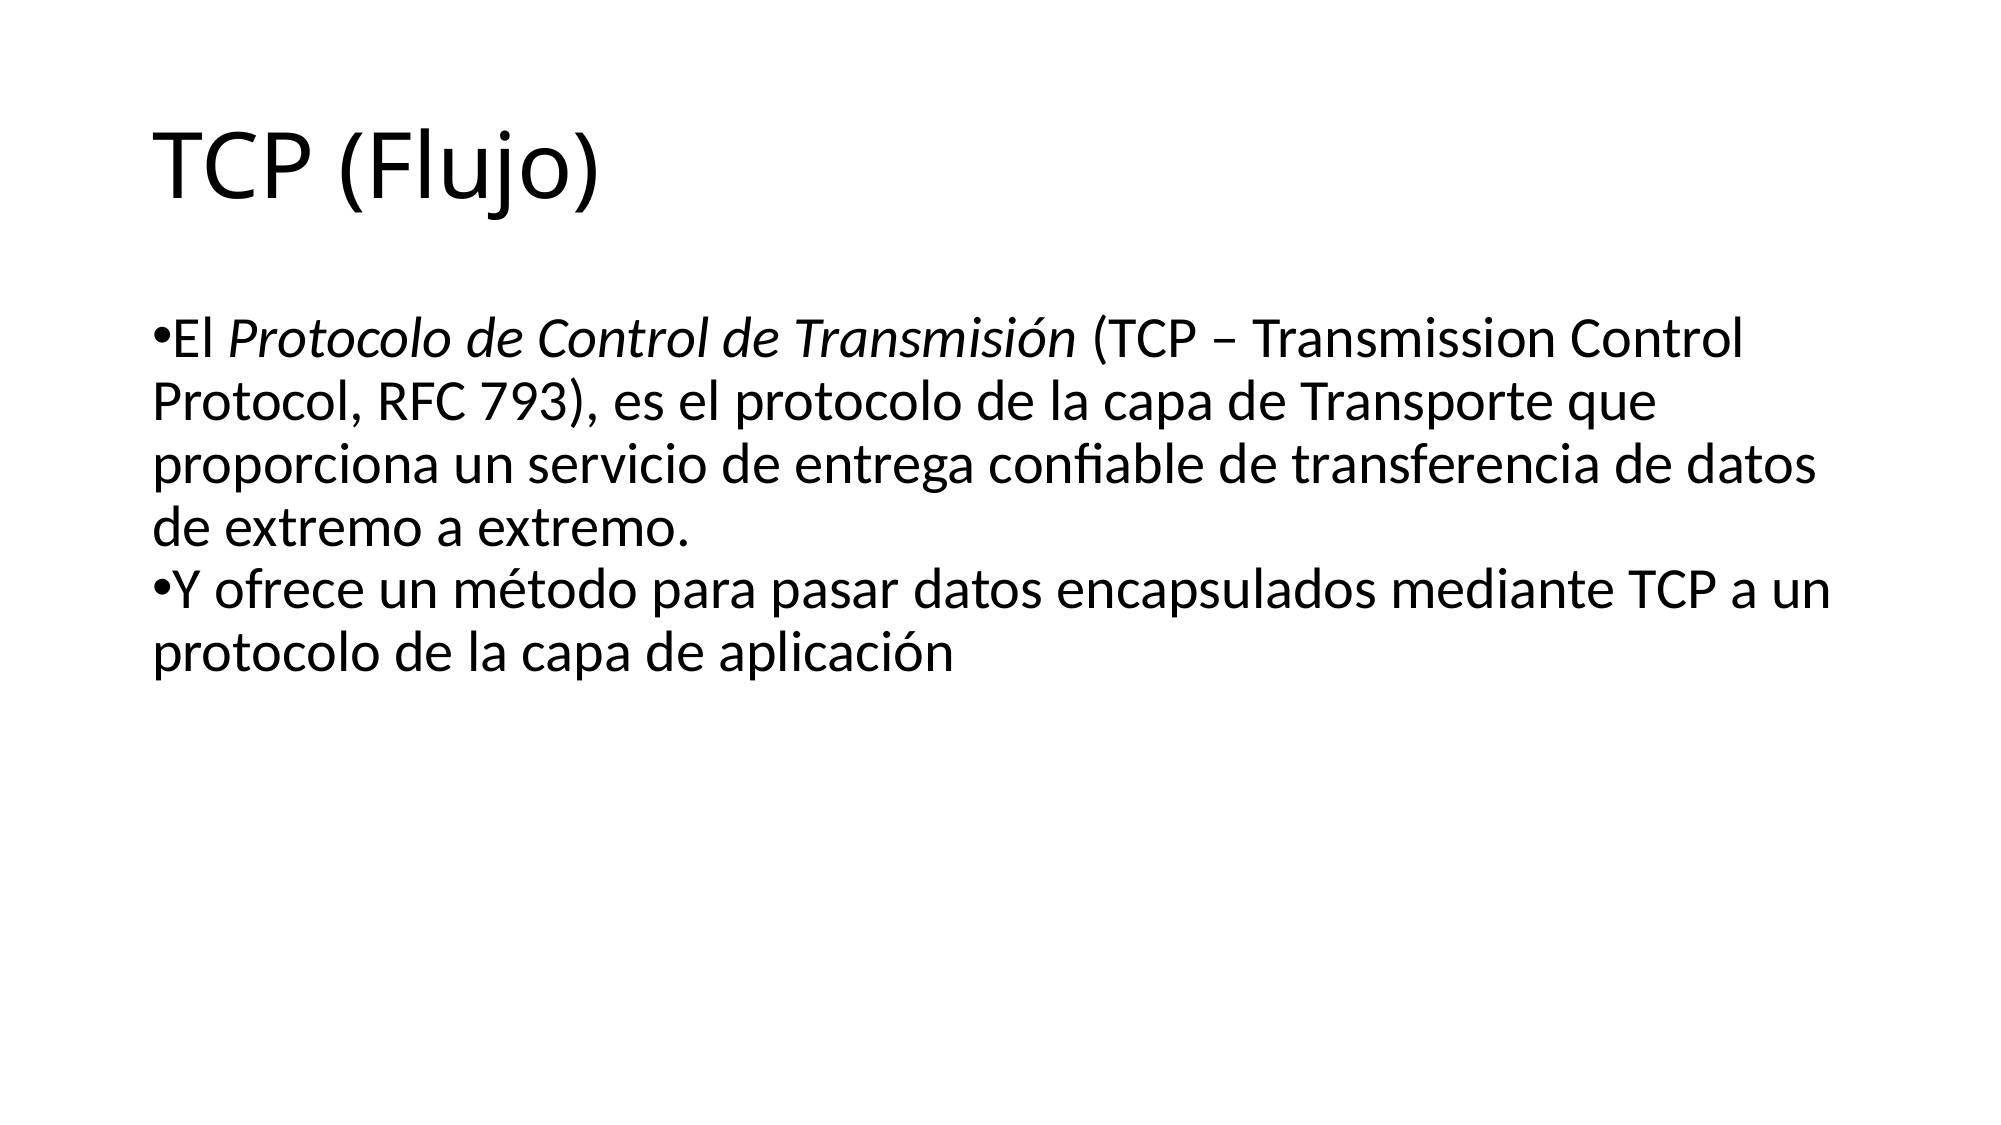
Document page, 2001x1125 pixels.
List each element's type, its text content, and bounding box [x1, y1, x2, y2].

text_box El Protocolo de Control de Transmisión (TCP – Transmission Control Protocol, RFC 793), es el protocolo de la capa de Transporte que proporciona un servicio de entrega confiable de transferencia de datos de extremo a extremo. Y ofrece un método para pasar datos encapsulados mediante TCP a un protocolo de la capa de aplicación [137, 299, 1863, 1014]
text_box TCP (Flujo) [137, 59, 1863, 278]
